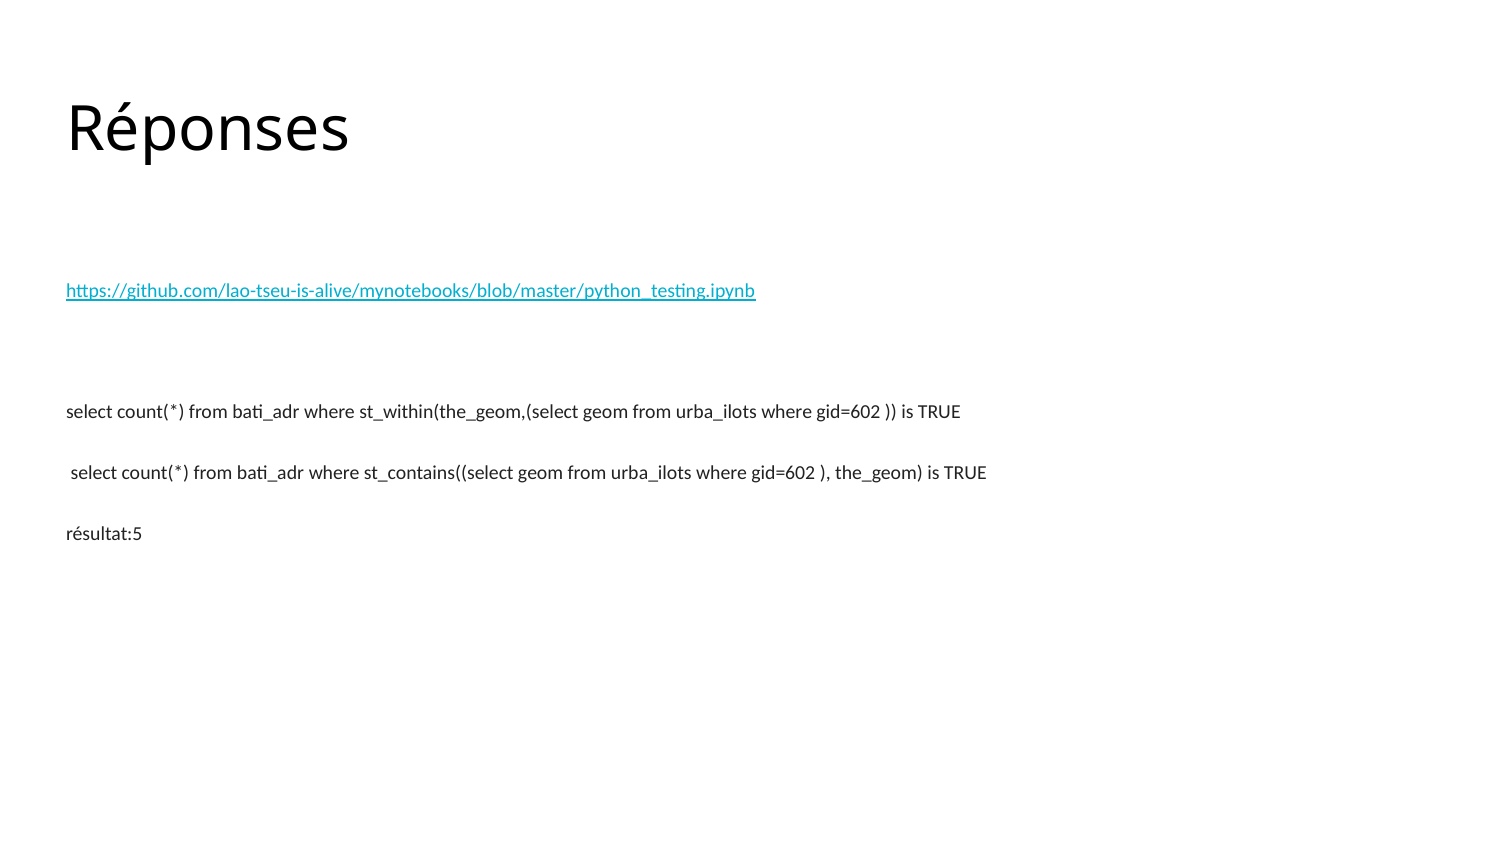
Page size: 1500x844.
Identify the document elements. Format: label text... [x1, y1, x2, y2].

list https://github.com/lao-tseu-is-alive/mynotebooks/blob/master/python_testing.ipynb select count(*) from bati_adr where st_within(the_geom,(select geom from urba_ilots where gid=602 )) is TRUE select count(*) from bati_adr where st_contains((select geom from urba_ilots where gid=602 ), the_geom) is TRUE résultat:5 [51, 202, 1449, 750]
title Réponses [51, 72, 1449, 167]
